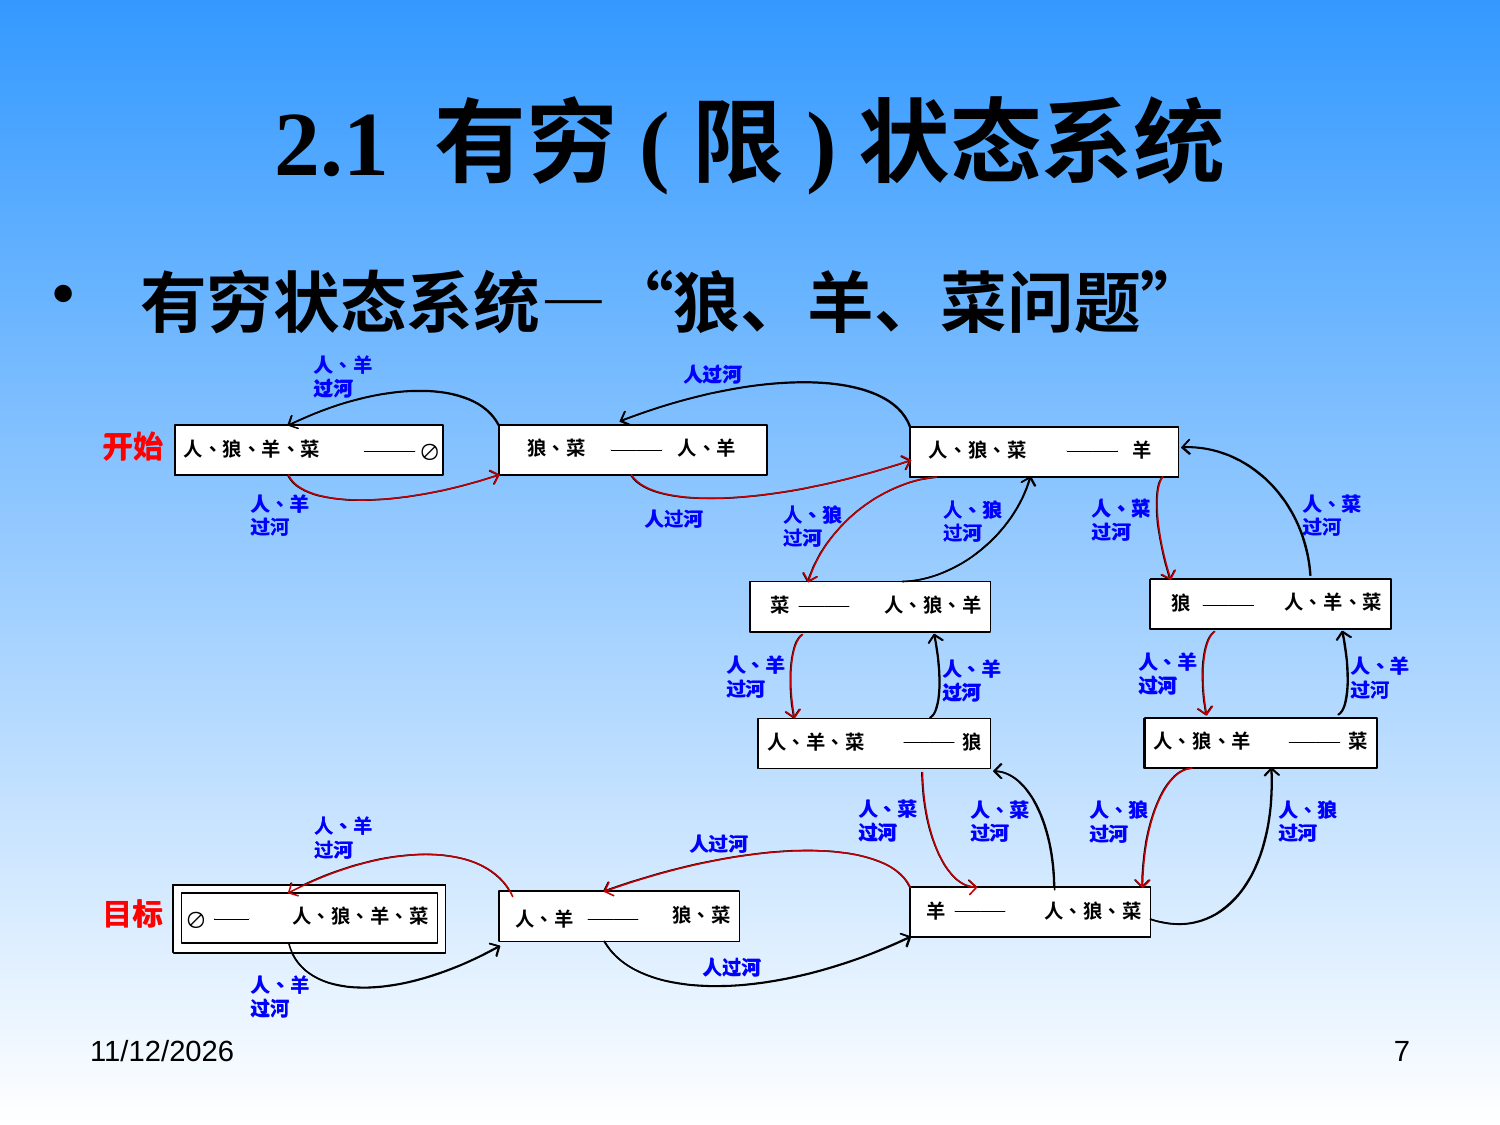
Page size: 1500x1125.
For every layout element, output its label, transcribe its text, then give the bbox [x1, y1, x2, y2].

title 2.1 有穷(限)状态系统 [75, 45, 1425, 233]
picture [99, 349, 1413, 1025]
list 有穷状态系统—“狼、羊、菜问题” [37, 262, 1463, 1005]
slide_number 7 [1074, 1024, 1425, 1103]
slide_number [75, 1024, 425, 1103]
